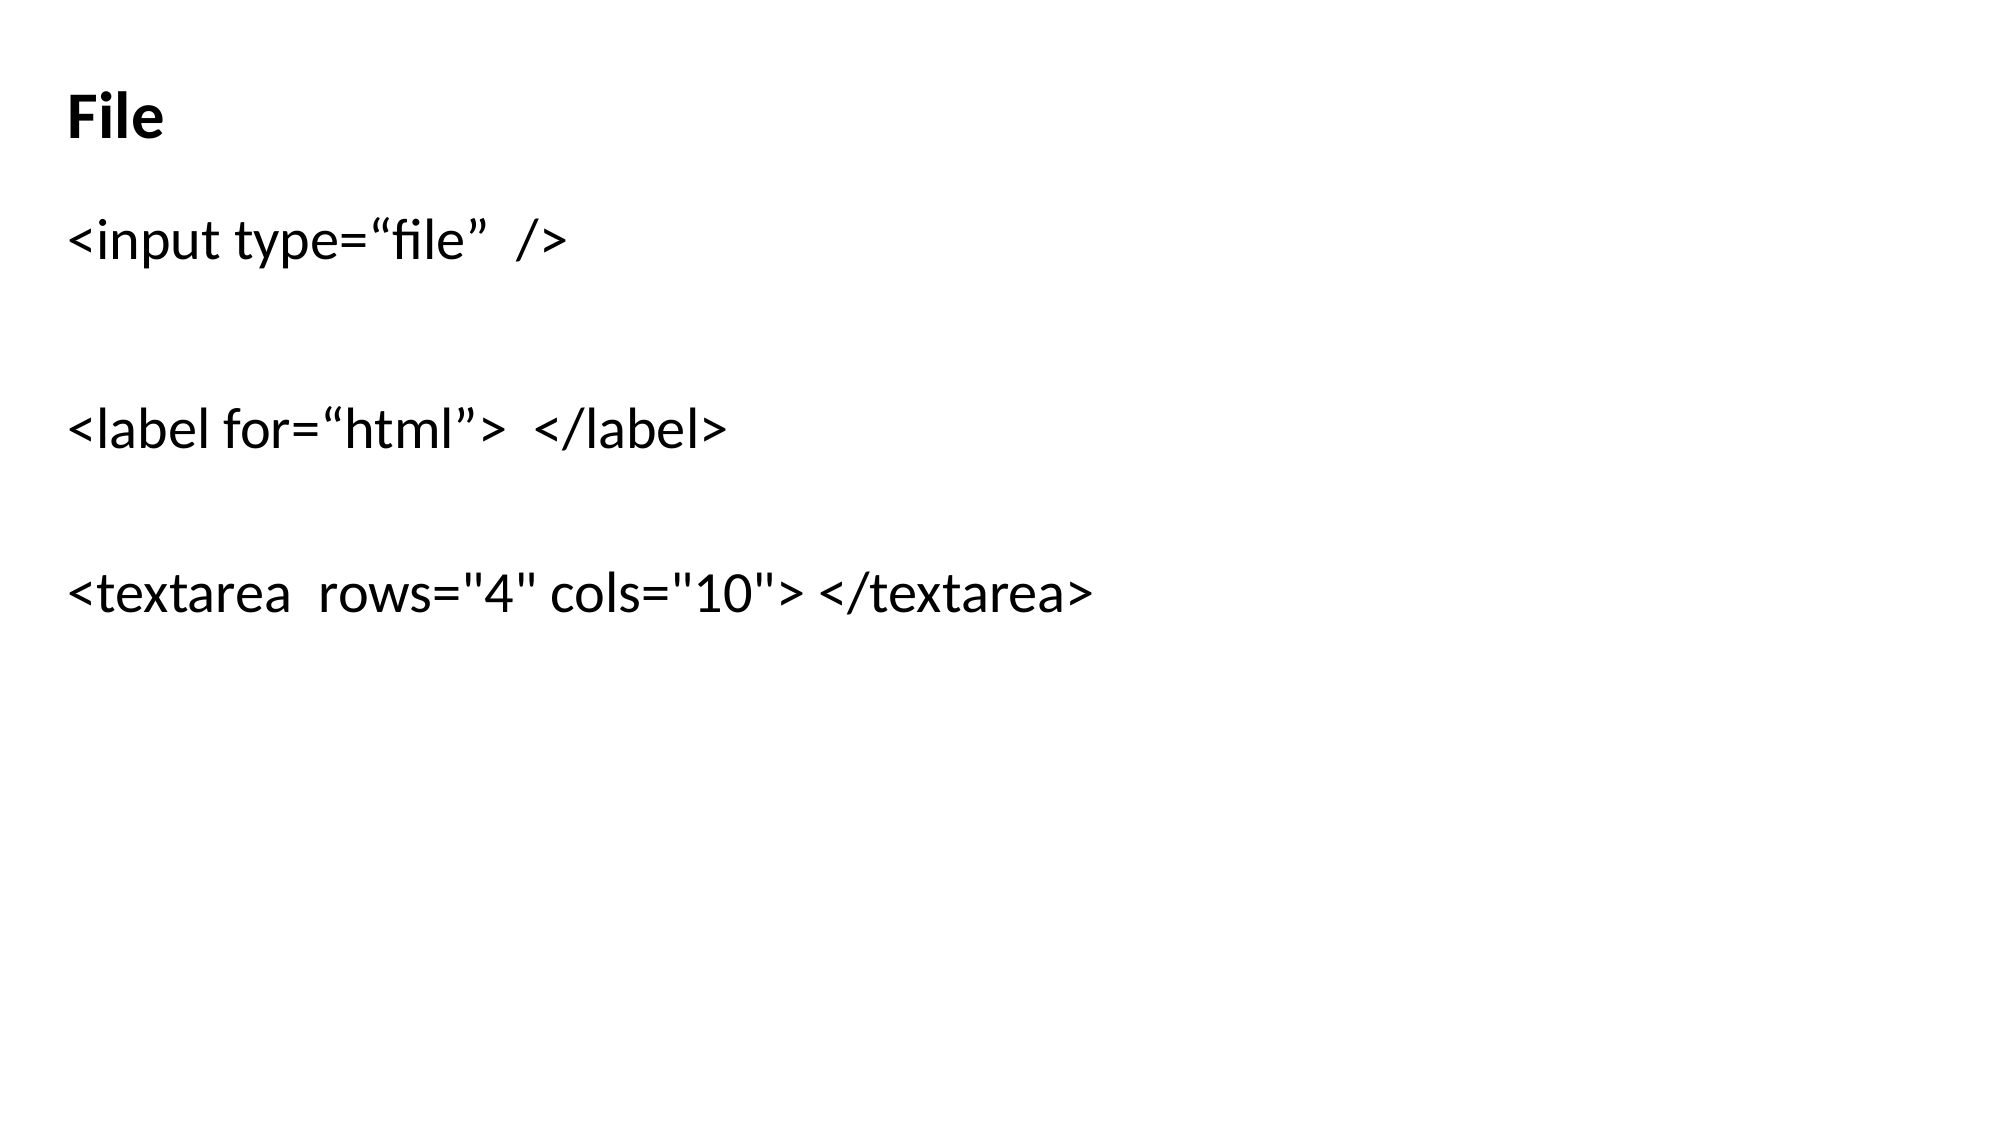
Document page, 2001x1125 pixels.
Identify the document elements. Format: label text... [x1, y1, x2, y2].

text_box <textarea rows="4" cols="10"> </textarea> [53, 546, 1563, 632]
text_box File [53, 64, 1399, 160]
text_box <label for=“html”> </label> [53, 383, 1563, 468]
text_box <input type=“file” /> [53, 194, 1897, 349]
